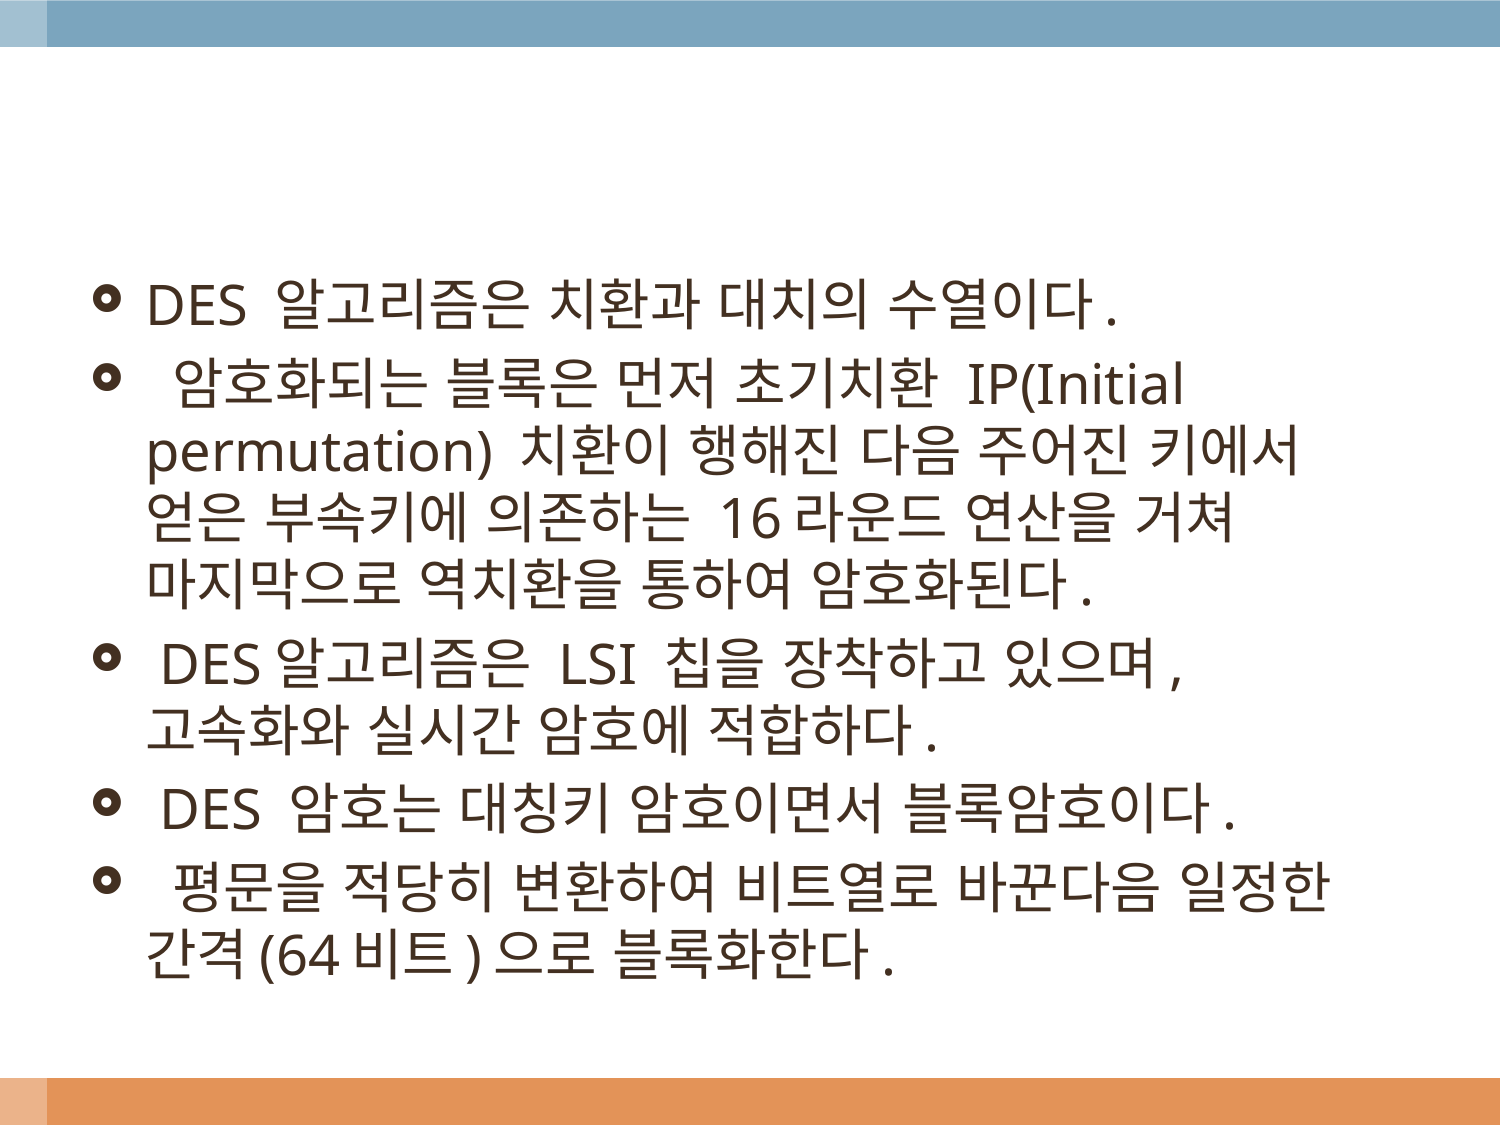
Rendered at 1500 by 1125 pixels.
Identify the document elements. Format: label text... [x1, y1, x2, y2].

list DES 알고리즘은 치환과 대치의 수열이다. 암호화되는 블록은 먼저 초기치환 IP(Initial permutation) 치환이 행해진 다음 주어진 키에서 얻은 부속키에 의존하는 16라운드 연산을 거쳐 마지막으로 역치환을 통하여 암호화된다. DES알고리즘은 LSI 칩을 장착하고 있으며, 고속화와 실시간 암호에 적합하다. DES 암호는 대칭키 암호이면서 블록암호이다. 평문을 적당히 변환하여 비트열로 바꾼다음 일정한 간격(64비트)으로 블록화한다. [75, 262, 1425, 1005]
